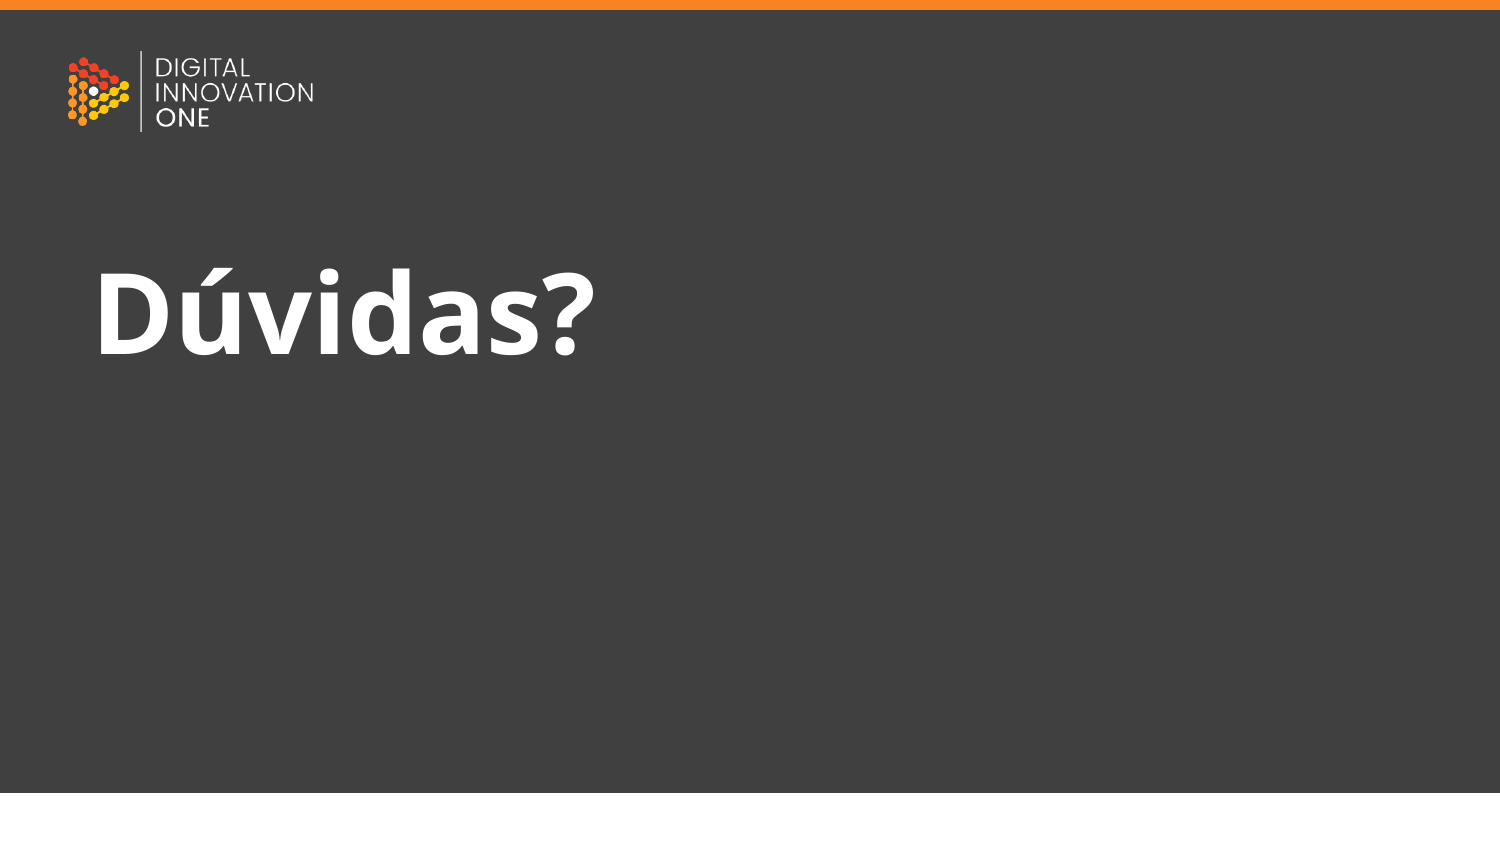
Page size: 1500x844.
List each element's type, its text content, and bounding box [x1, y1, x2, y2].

text_box Dúvidas? [76, 243, 1475, 376]
text_box [0, 793, 1500, 844]
picture [50, 42, 331, 140]
text_box [0, 10, 1500, 793]
text_box [0, 0, 1500, 10]
